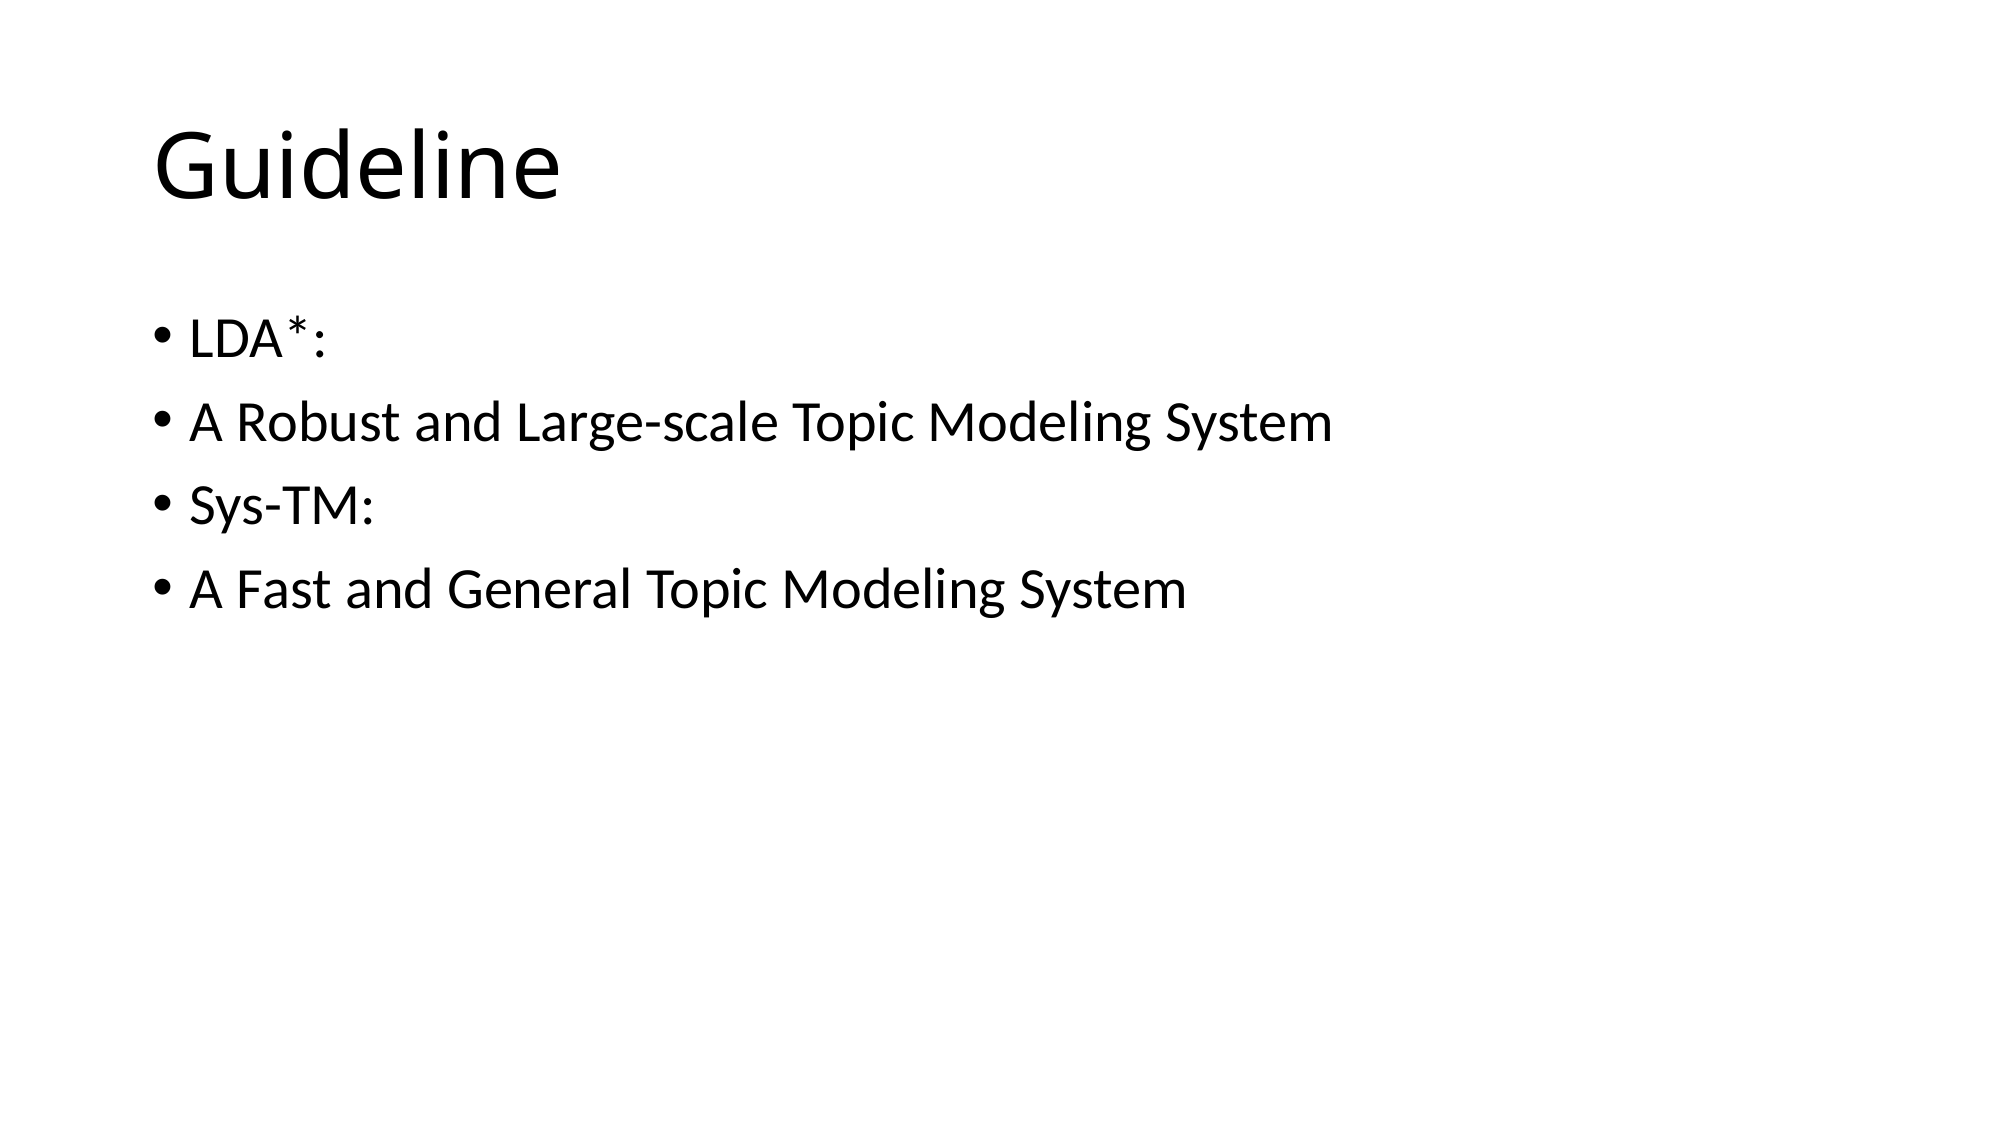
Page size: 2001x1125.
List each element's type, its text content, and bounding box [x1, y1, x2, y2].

title Guideline [137, 59, 1863, 278]
list LDA*: A Robust and Large-scale Topic Modeling System Sys-TM: A Fast and General Topic Modeling System [137, 299, 1863, 1014]
